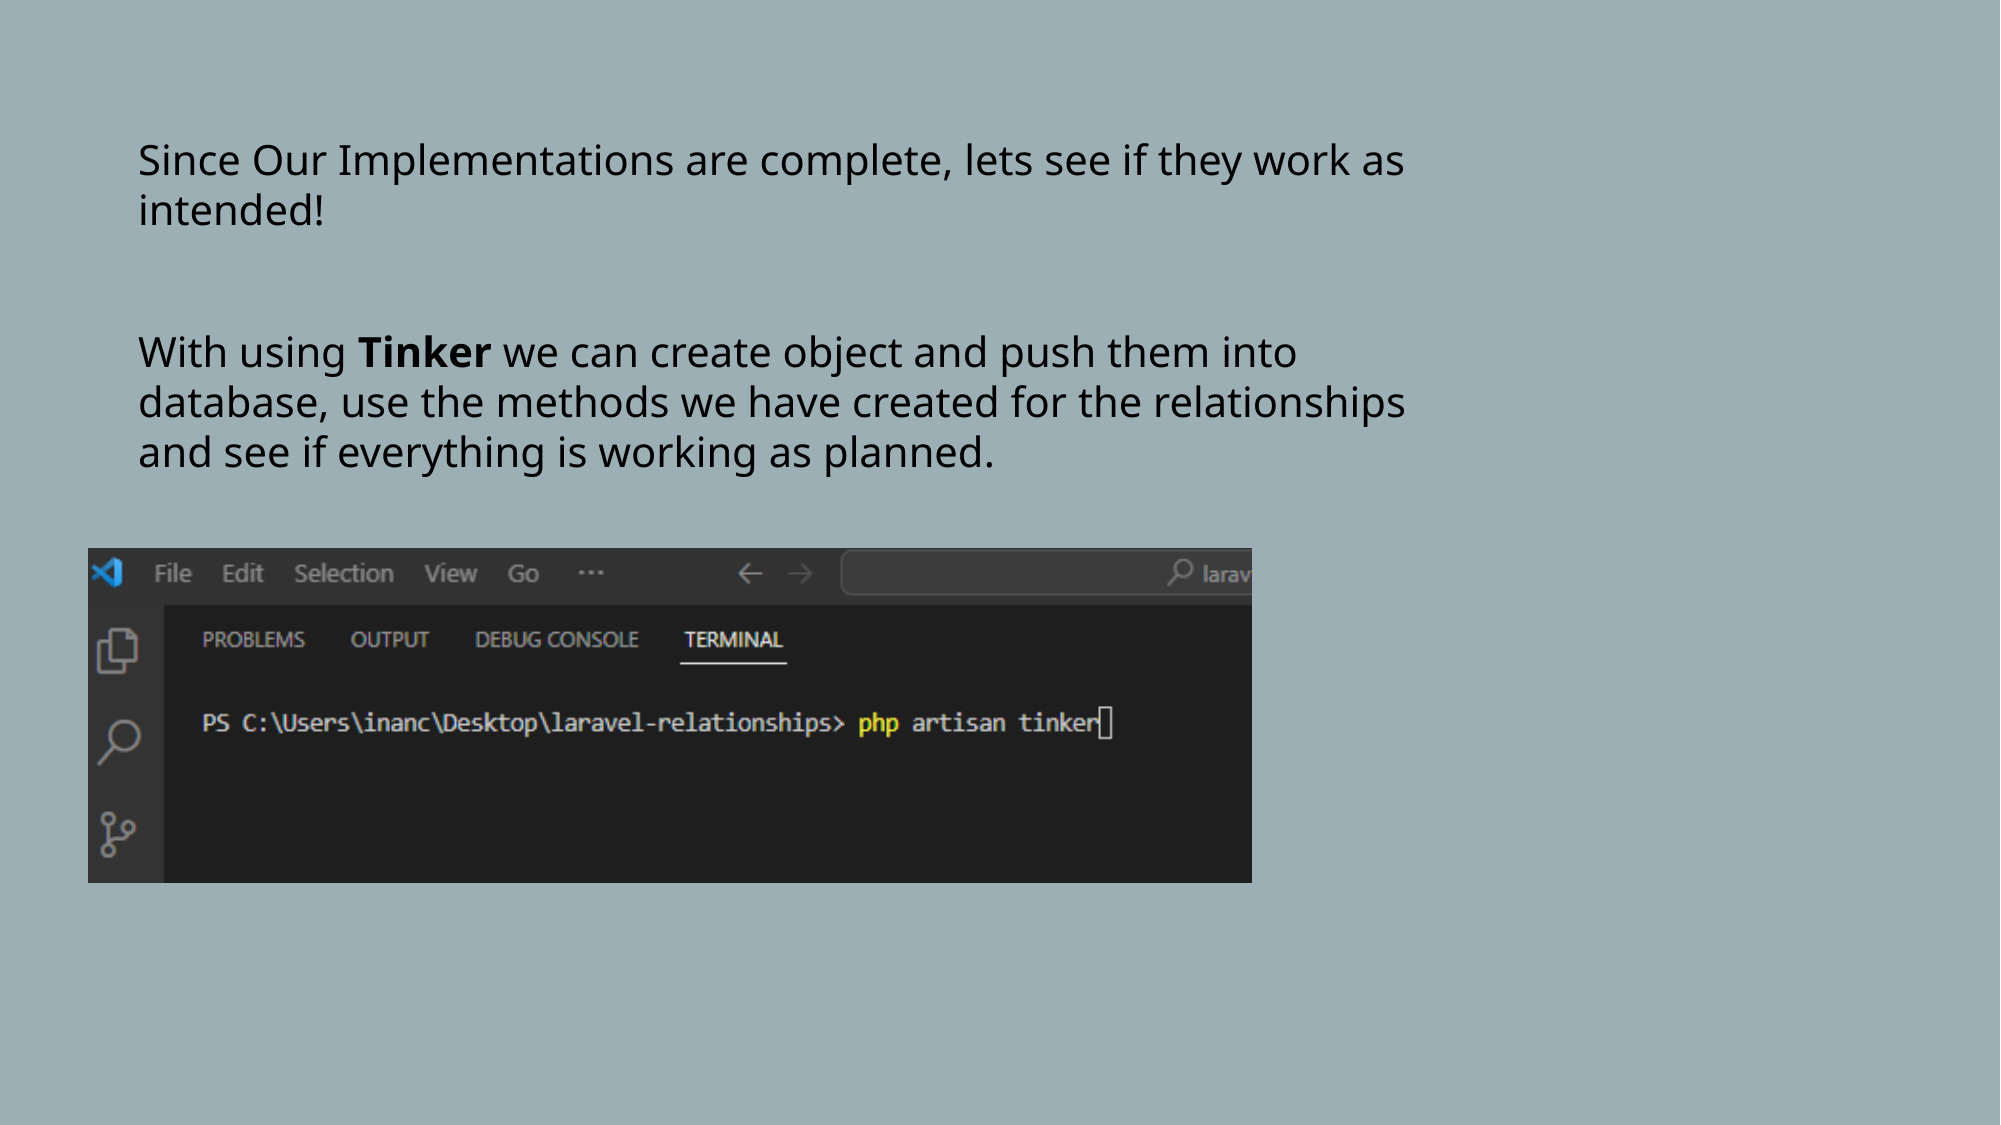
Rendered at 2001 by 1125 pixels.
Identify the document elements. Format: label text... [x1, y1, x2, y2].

picture [88, 548, 1252, 883]
subtitle Since Our Implementations are complete, lets see if they work as intended! With using Tinker we can create object and push them into database, use the methods we have created for the relationships and see if everything is working as planned. [123, 126, 1429, 483]
